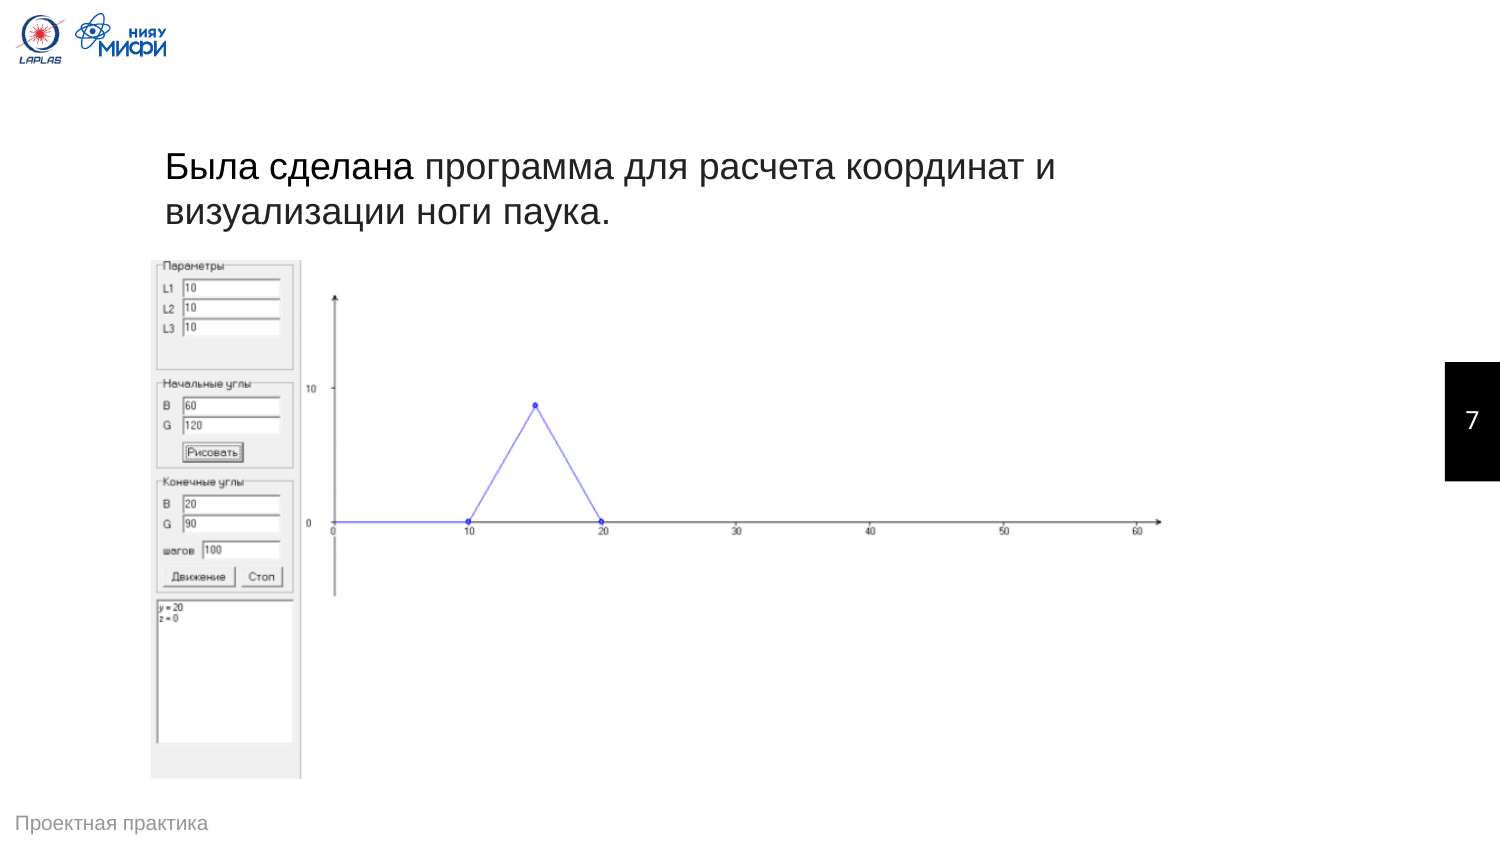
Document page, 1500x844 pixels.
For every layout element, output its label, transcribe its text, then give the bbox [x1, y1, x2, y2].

picture [13, 12, 72, 68]
footer Проектная практика [0, 801, 300, 844]
slide_number 7 [1444, 362, 1500, 482]
picture [75, 13, 166, 57]
text_box Была сделана программа для расчета координат и визуализации ноги паука. [150, 134, 1300, 239]
picture [149, 259, 1171, 779]
